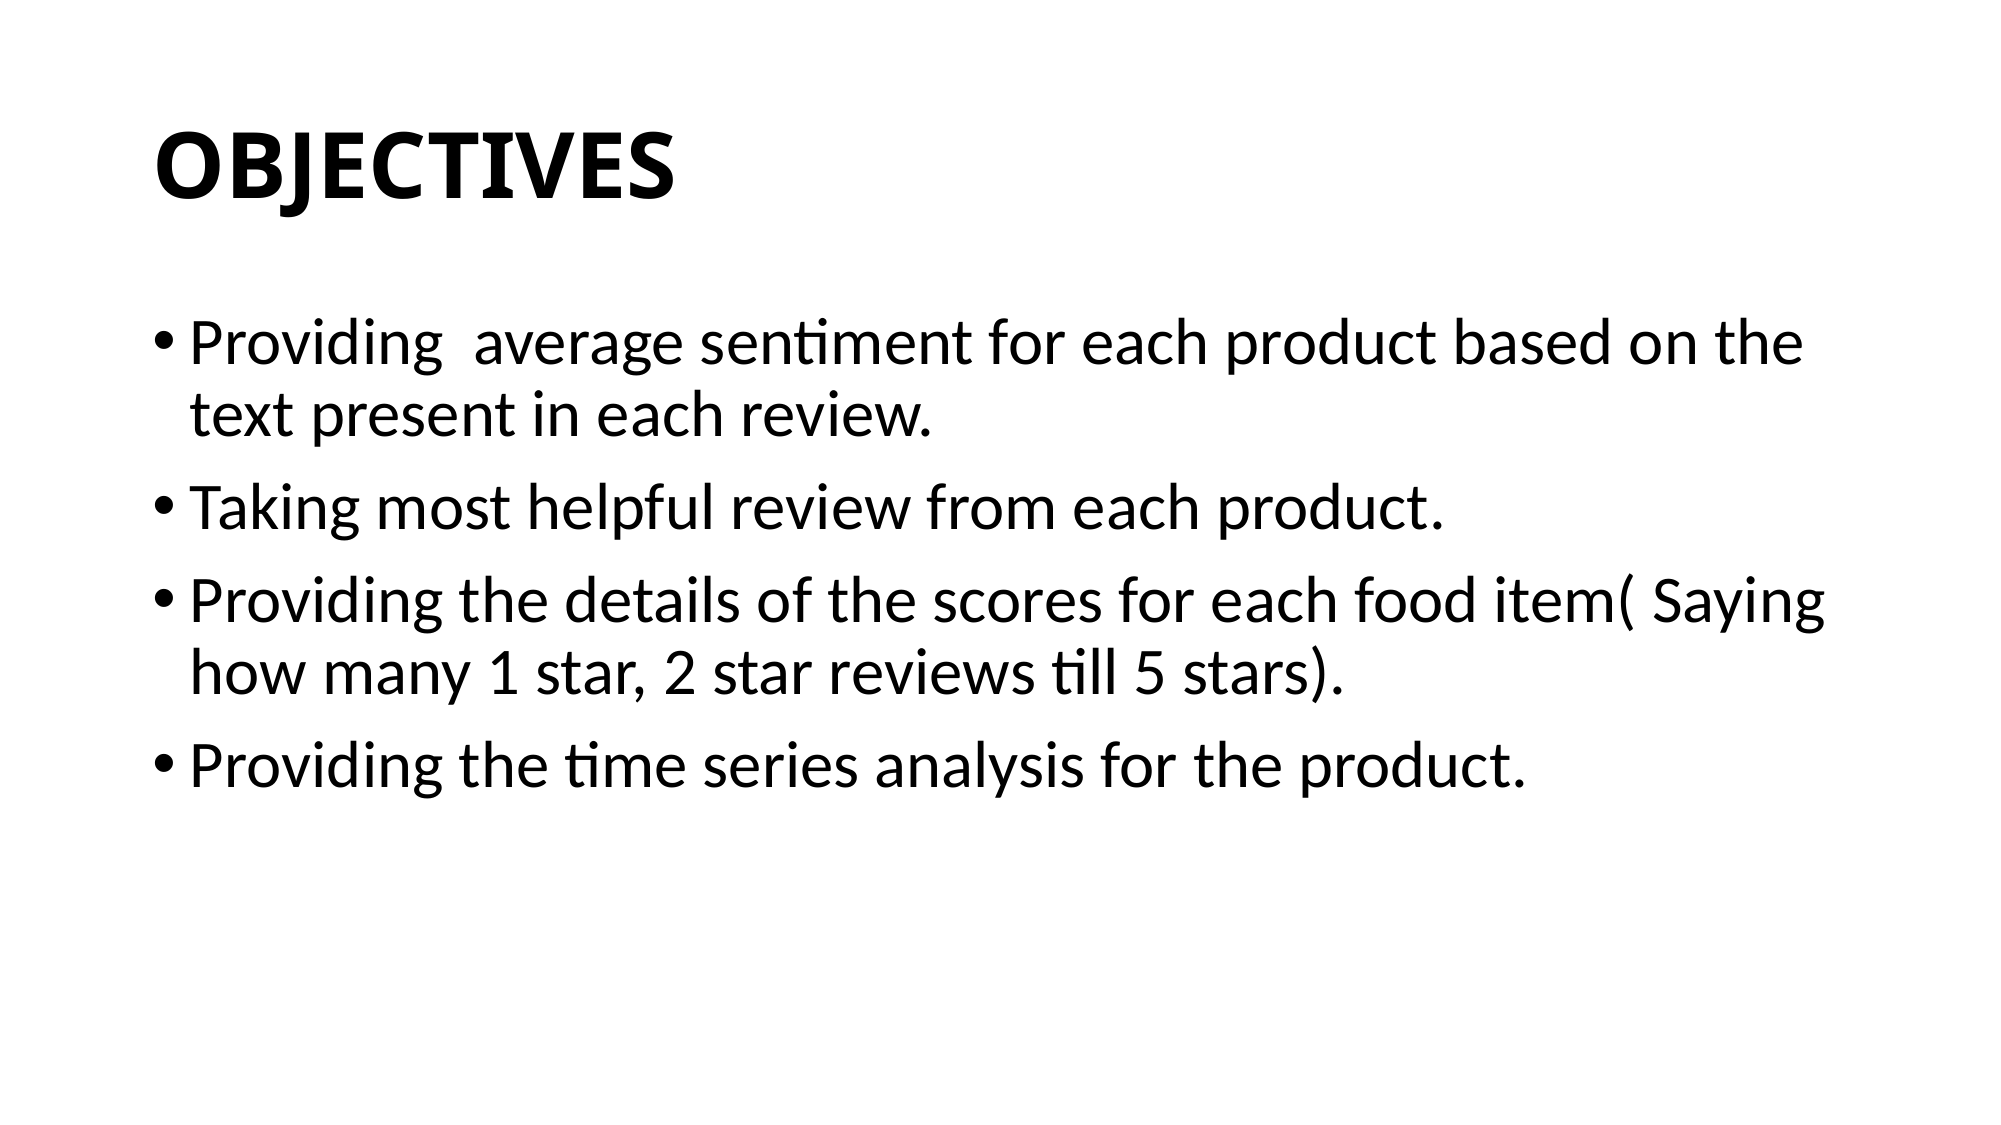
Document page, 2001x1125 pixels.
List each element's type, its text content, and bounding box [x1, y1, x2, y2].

list Providing average sentiment for each product based on the text present in each review. Taking most helpful review from each product. Providing the details of the scores for each food item( Saying how many 1 star, 2 star reviews till 5 stars). Providing the time series analysis for the product. [137, 299, 1863, 1014]
title OBJECTIVES [137, 59, 1863, 278]
